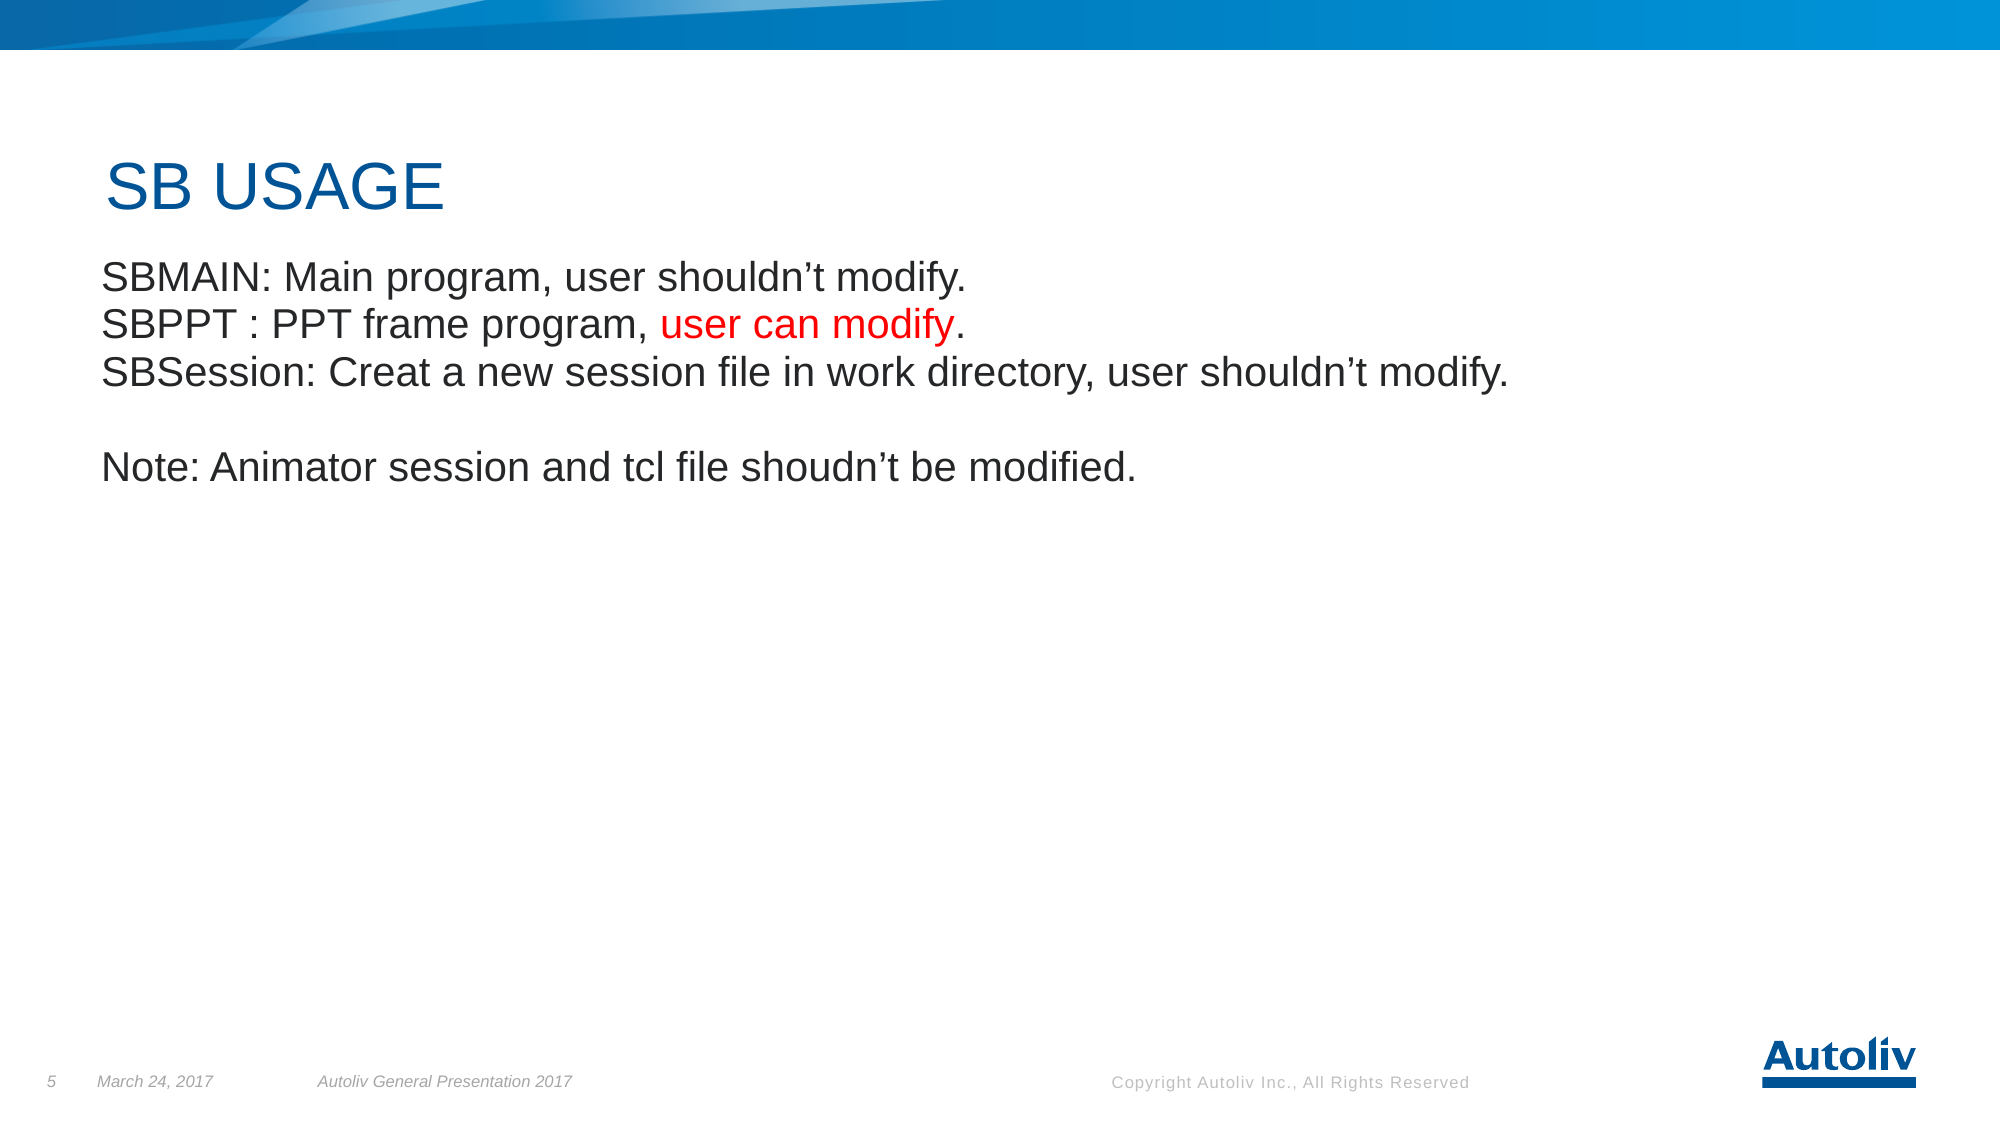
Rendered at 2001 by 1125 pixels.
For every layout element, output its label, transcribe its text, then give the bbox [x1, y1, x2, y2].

list SB USAGE [90, 135, 1822, 217]
footer Autoliv General Presentation 2017 [317, 1062, 1086, 1099]
slide_number 5 [19, 1062, 85, 1099]
picture [0, 0, 924, 50]
text_box SBMAIN: Main program, user shouldn’t modify. SBPPT : PPT frame program, user can modify. SBSession: Creat a new session file in work directory, user shouldn’t modify. Note: Animator session and tcl file shoudn’t be modified. [95, 247, 1517, 497]
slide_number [97, 1062, 304, 1099]
